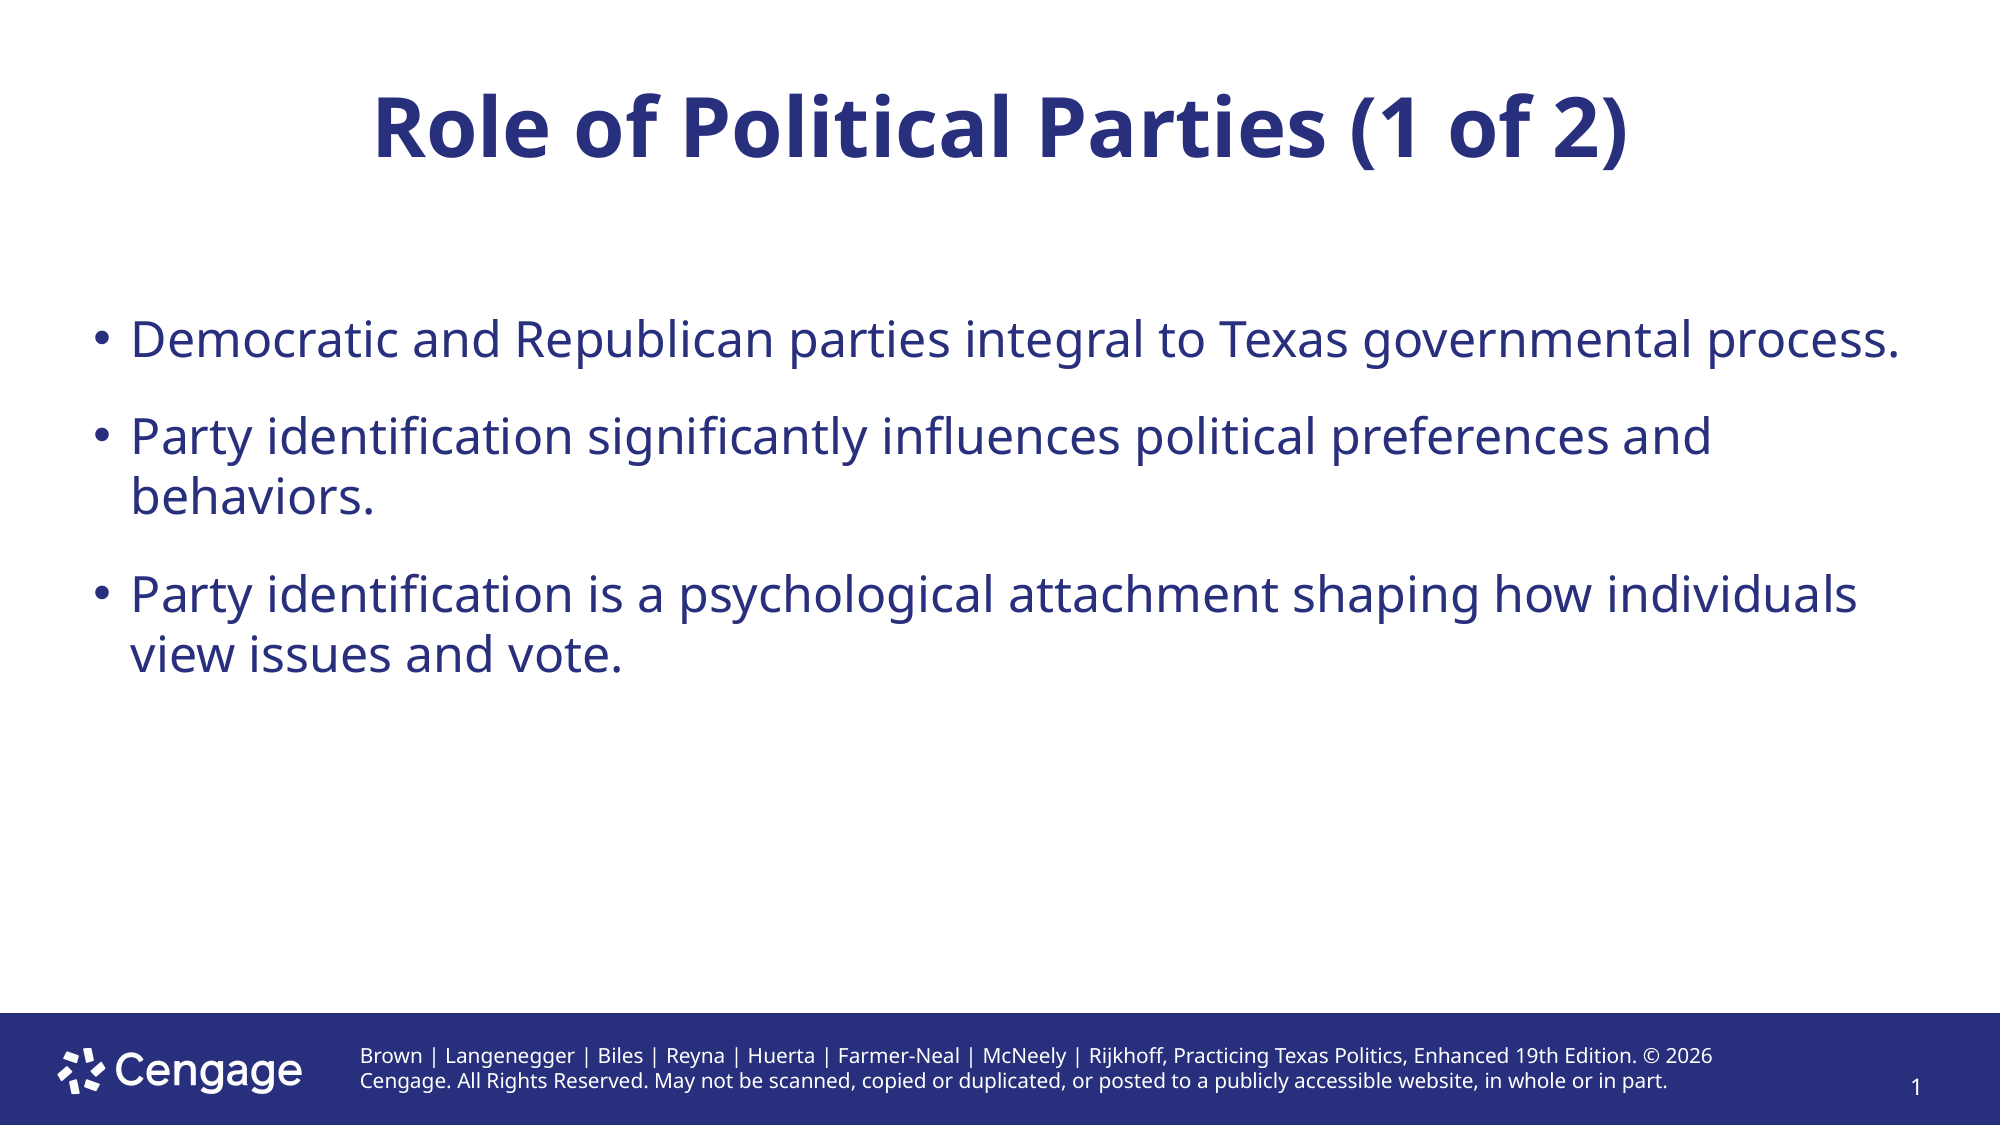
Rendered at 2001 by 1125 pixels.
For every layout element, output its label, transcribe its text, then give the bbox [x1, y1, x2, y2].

title Role of Political Parties (1 of 2) [78, 77, 1923, 278]
picture [30, 1020, 329, 1122]
list Democratic and Republican parties integral to Texas governmental process. Party identification significantly influences political preferences and behaviors. Party identification is a psychological attachment shaping how individuals view issues and vote. [78, 299, 1923, 1005]
